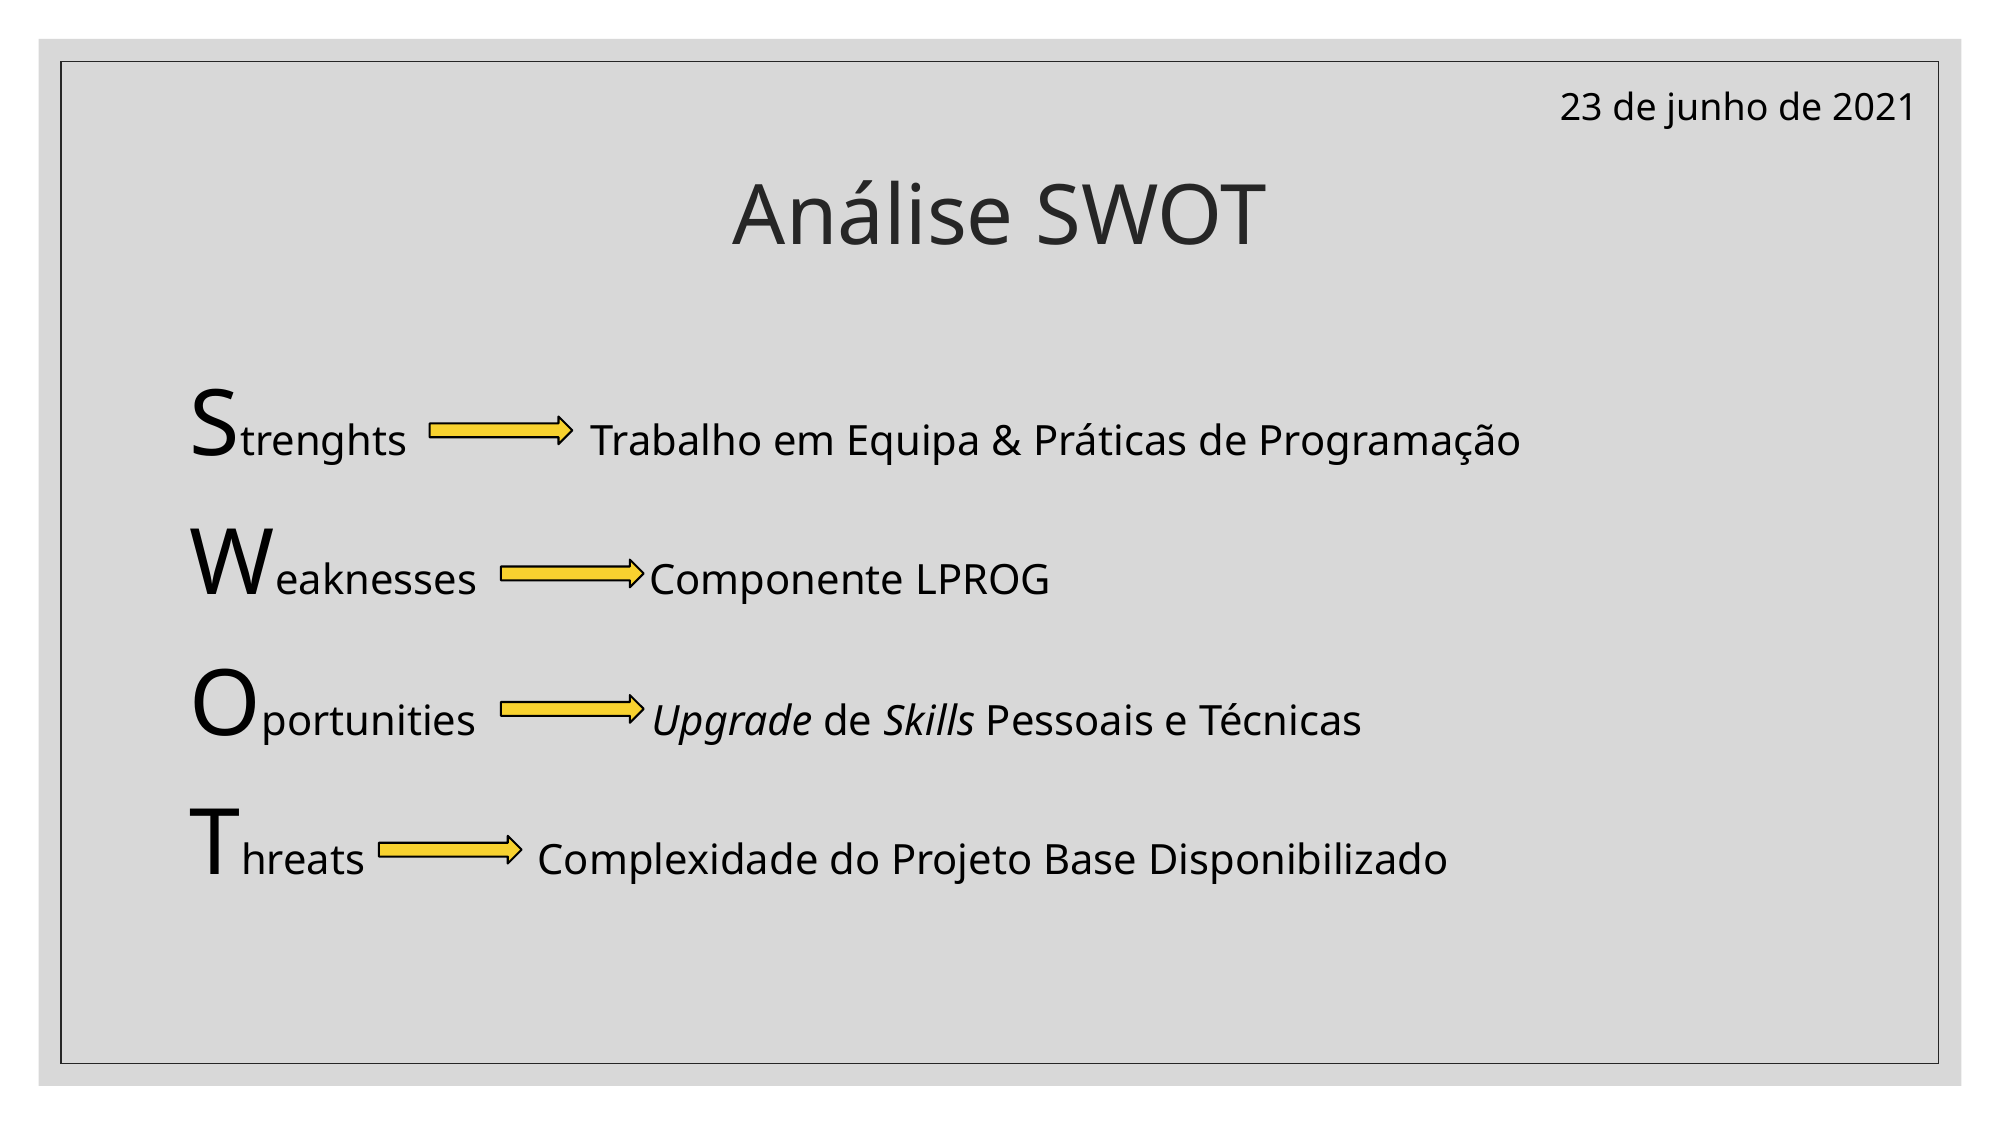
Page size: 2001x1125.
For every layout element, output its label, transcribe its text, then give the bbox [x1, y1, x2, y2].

text_box [377, 834, 523, 865]
text_box [499, 694, 645, 724]
title Análise SWOT [174, 105, 1825, 331]
text_box [499, 558, 645, 589]
text_box 23 de junho de 2021 [1545, 75, 1950, 135]
list Strenghts Trabalho em Equipa & Práticas de Programação Weaknesses Componente LPROG Oportunities Upgrade de Skills Pessoais e Técnicas Threats Complexidade do Projeto Base Disponibilizado [174, 345, 1825, 977]
text_box [428, 415, 574, 446]
